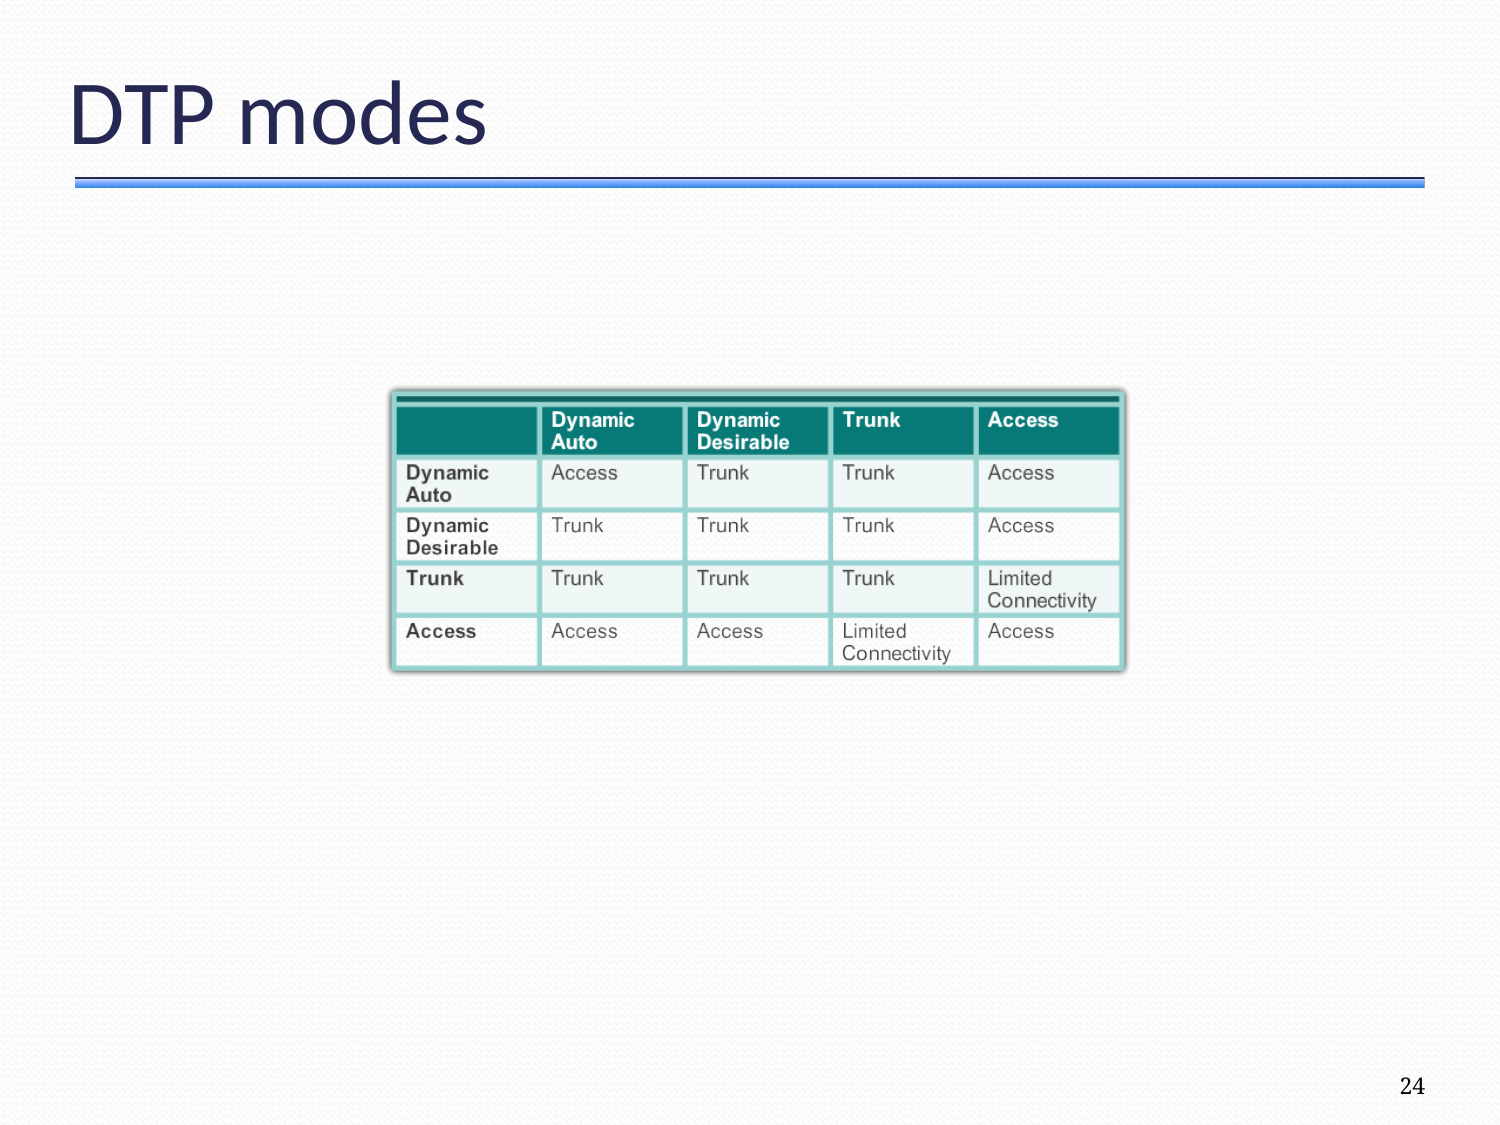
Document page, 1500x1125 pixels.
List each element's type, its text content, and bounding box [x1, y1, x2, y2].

title DTP modes [68, 0, 1363, 164]
picture [351, 252, 1155, 956]
picture [75, 177, 1425, 188]
slide_number 24 [1299, 1042, 1425, 1103]
